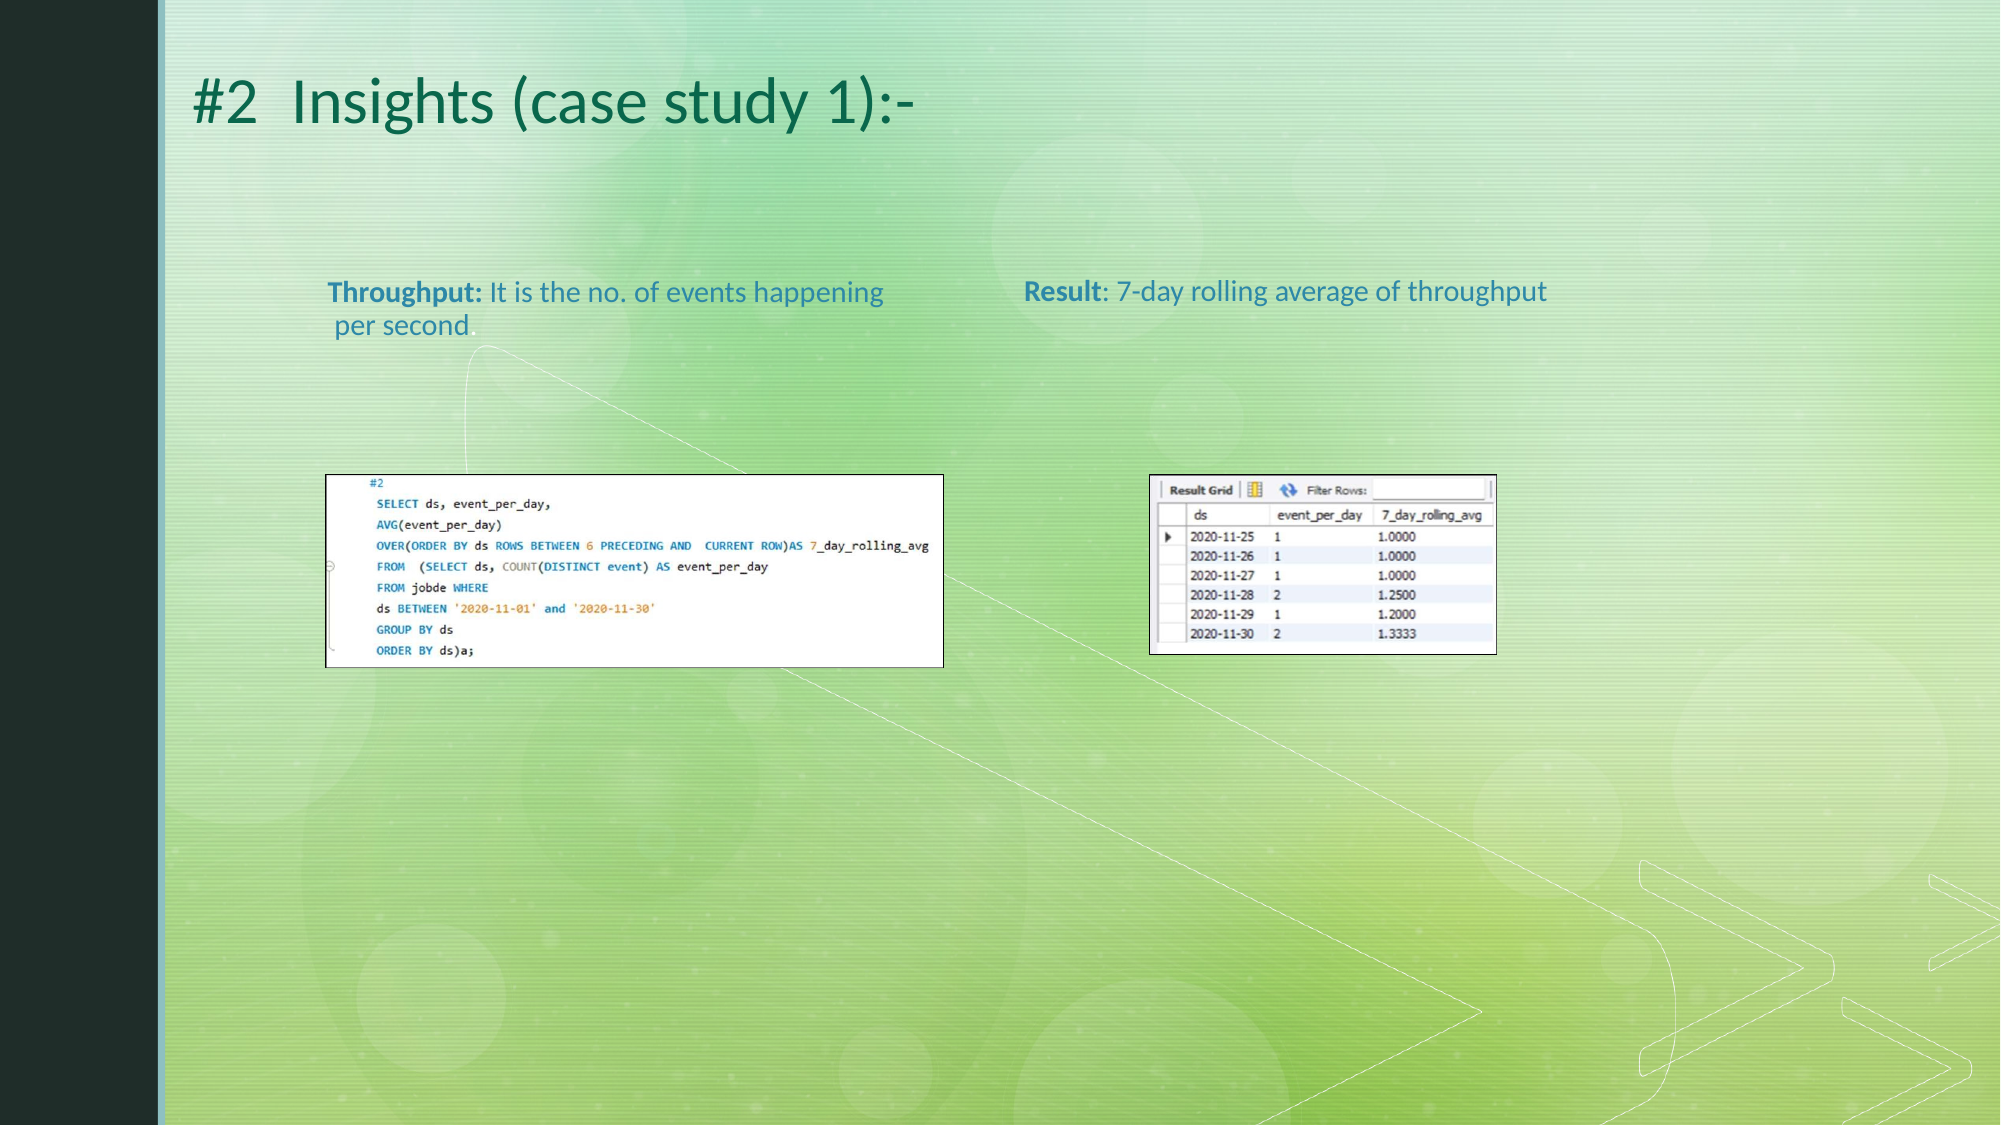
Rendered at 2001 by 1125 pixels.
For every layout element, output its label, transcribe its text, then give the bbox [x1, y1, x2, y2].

title #2 Insights (case study 1):- [188, 55, 917, 246]
text_box Throughput: It is the no. of events happening per second. [325, 269, 890, 342]
text_box Result: 7-day rolling average of throughput [1022, 269, 1555, 308]
picture [166, 0, 2001, 1125]
